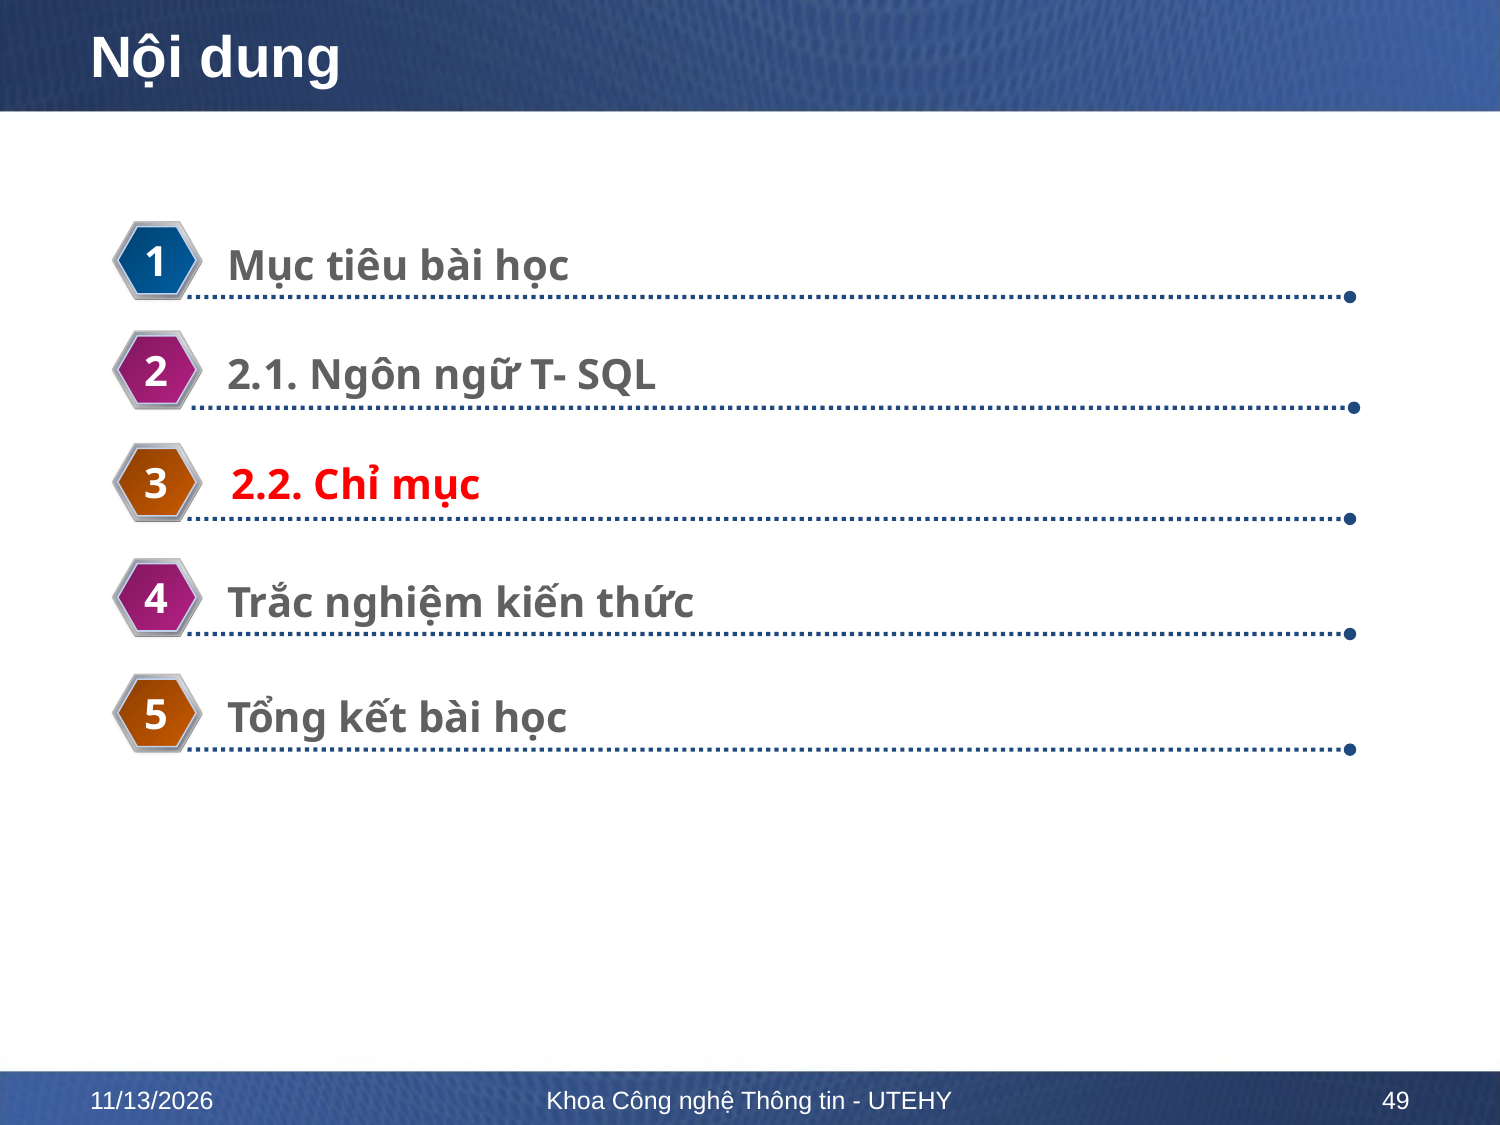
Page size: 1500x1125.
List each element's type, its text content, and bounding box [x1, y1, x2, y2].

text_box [112, 558, 203, 638]
slide_number 49 [1074, 1069, 1425, 1125]
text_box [112, 330, 1351, 410]
footer Khoa Công nghệ Thông tin - UTEHY [512, 1069, 988, 1125]
title Nội dung [75, 4, 1425, 105]
text_box [1342, 627, 1357, 641]
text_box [112, 443, 1355, 534]
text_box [112, 221, 1351, 301]
text_box Trắc nghiệm kiến thức [212, 568, 1350, 633]
picture [0, 0, 1500, 1125]
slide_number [75, 1069, 425, 1125]
text_box [1353, 401, 1361, 414]
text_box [112, 674, 1351, 753]
